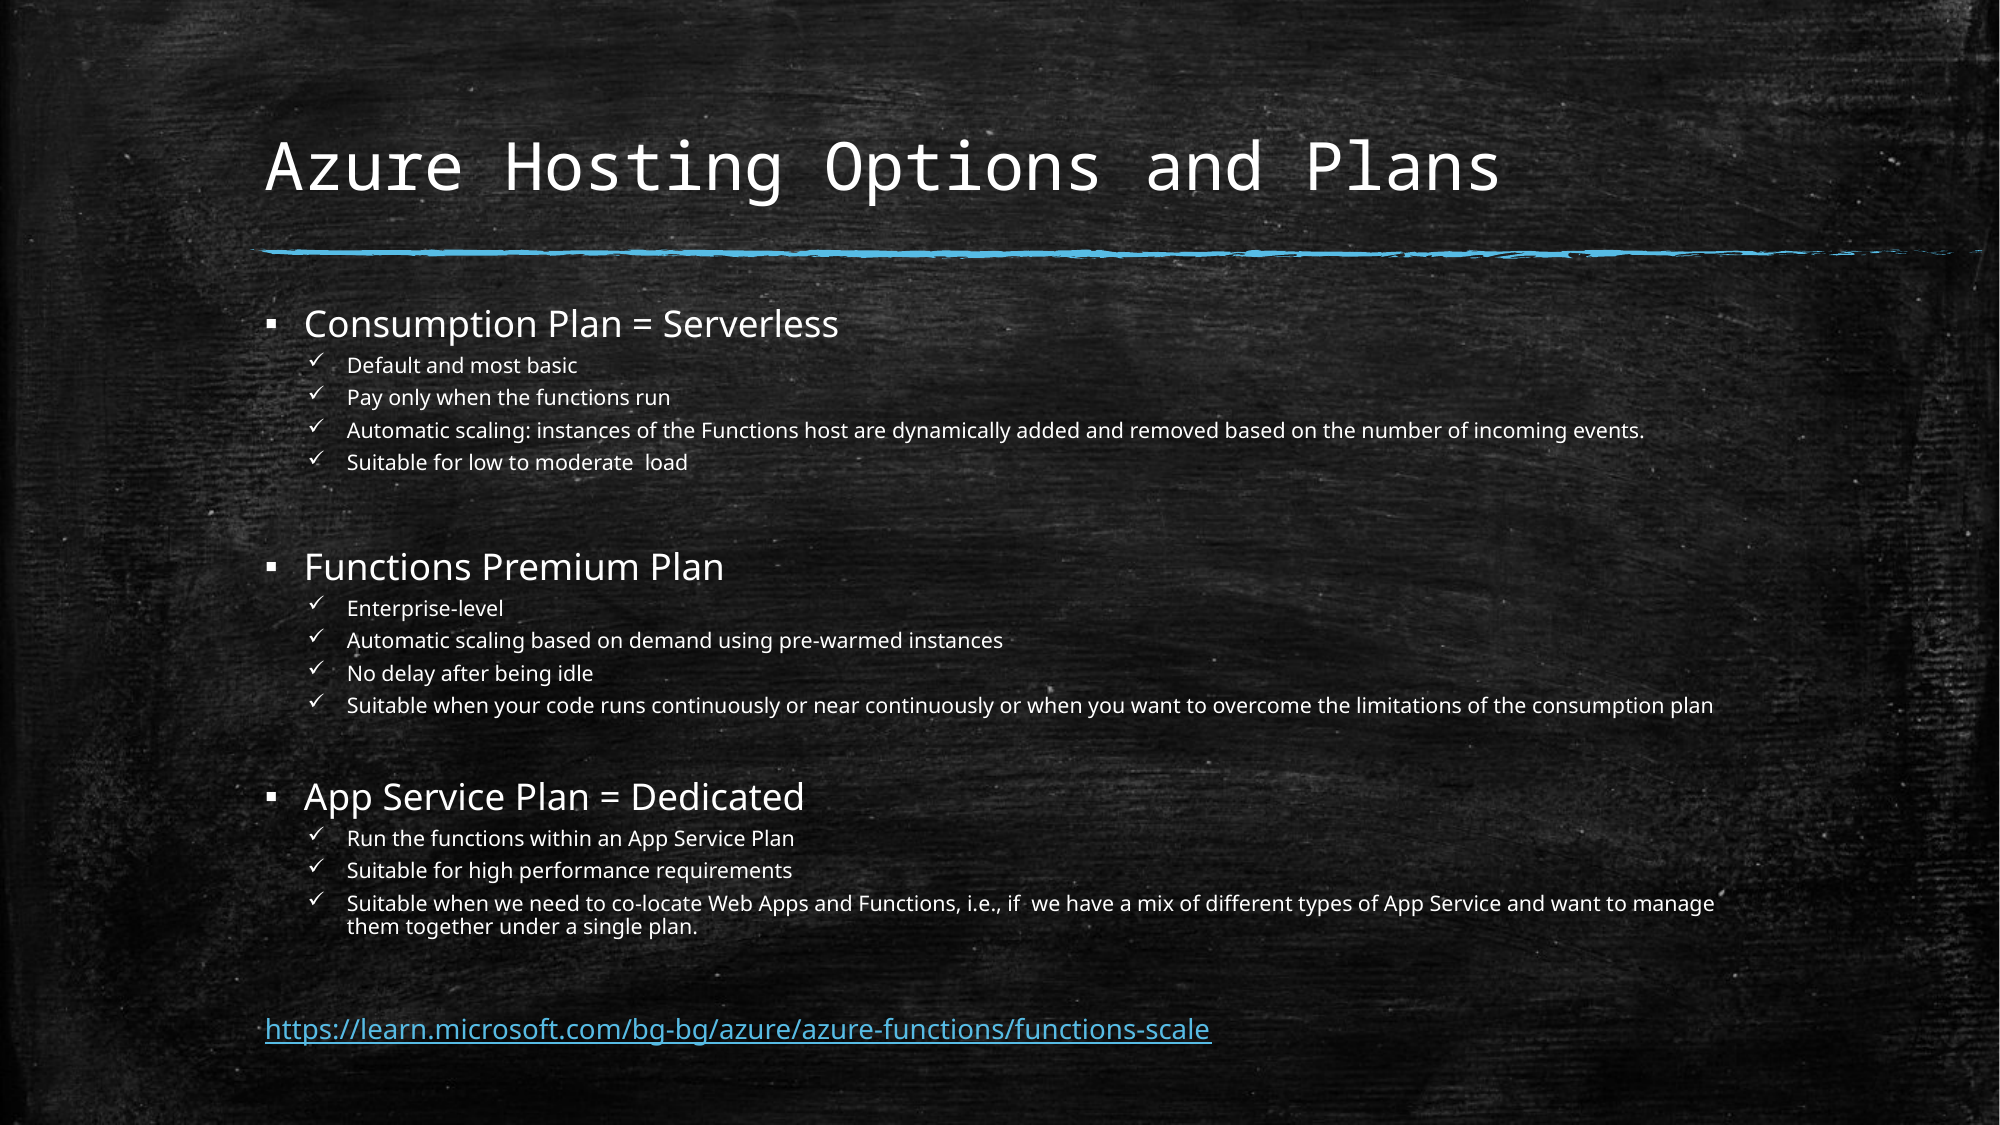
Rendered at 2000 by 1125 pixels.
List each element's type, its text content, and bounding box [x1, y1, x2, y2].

title Azure Hosting Options and Plans [249, 45, 1750, 213]
list Consumption Plan = Serverless Default and most basic Pay only when the functions run Automatic scaling: instances of the Functions host are dynamically added and removed based on the number of incoming events. Suitable for low to moderate load Functions Premium Plan Enterprise-level Automatic scaling based on demand using pre-warmed instances No delay after being idle Suitable when your code runs continuously or near continuously or when you want to overcome the limitations of the consumption plan App Service Plan = Dedicated Run the functions within an App Service Plan Suitable for high performance requirements Suitable when we need to co-locate Web Apps and Functions, i.e., if we have a mix of different types of App Service and want to manage them together under a single plan. https://learn.microsoft.com/bg-bg/azure/azure-functions/functions-scale [249, 297, 1744, 1085]
